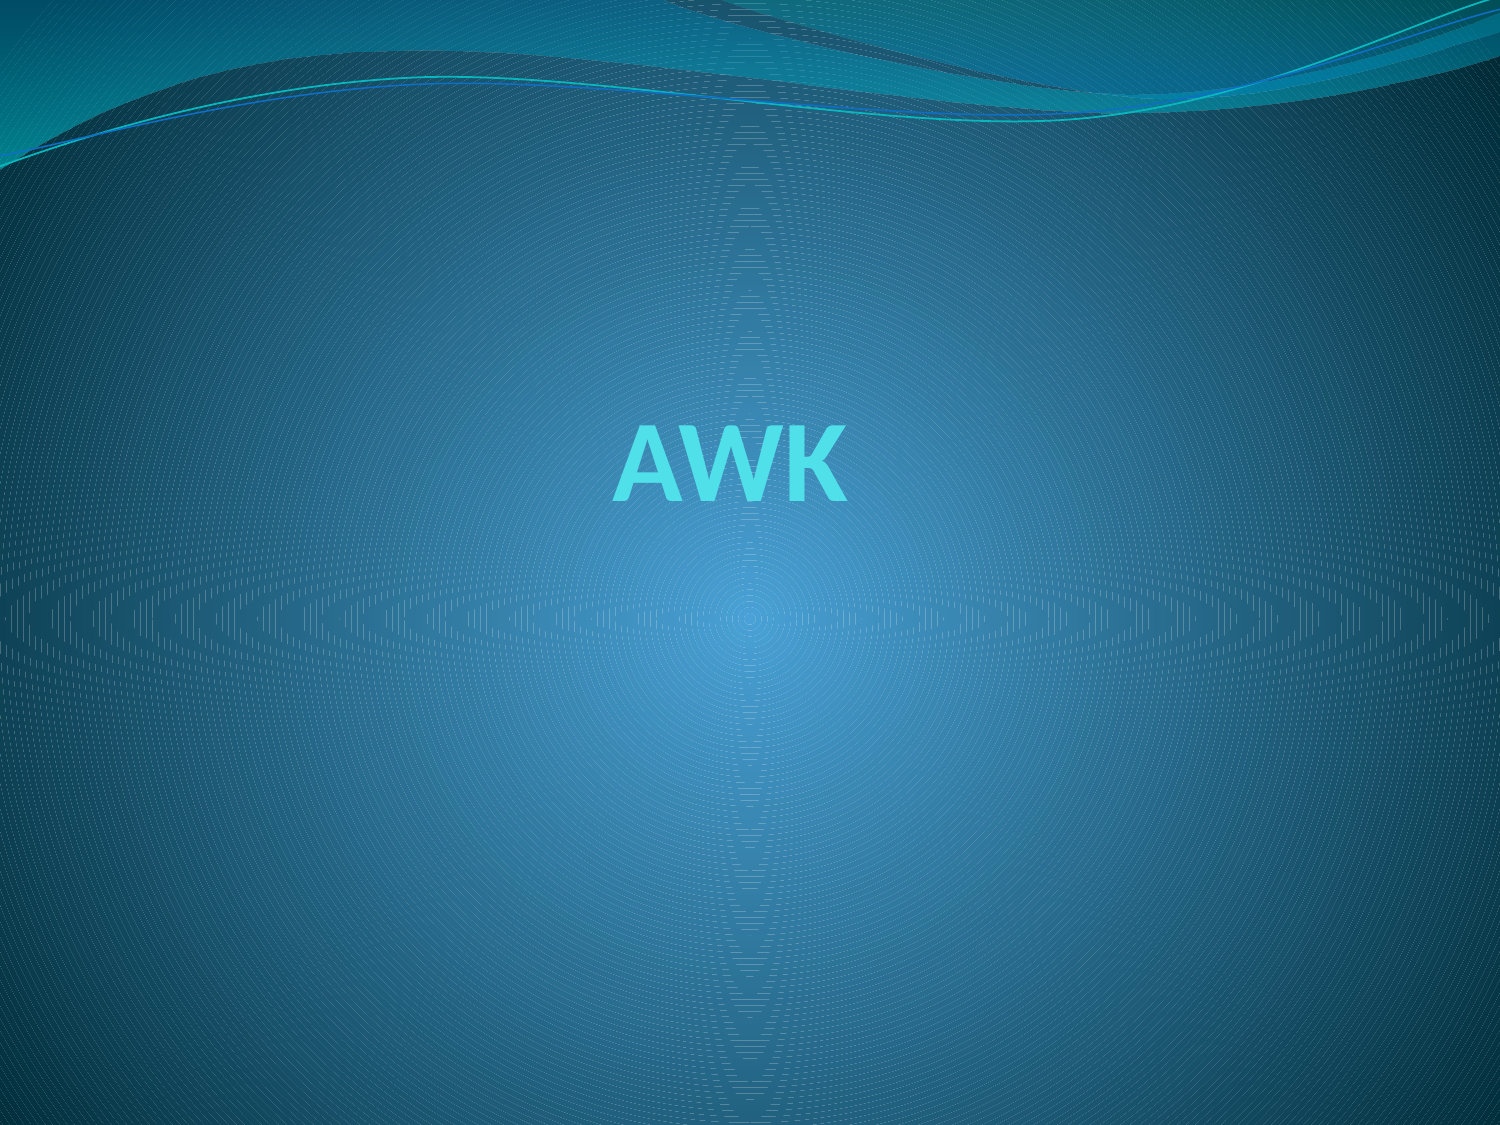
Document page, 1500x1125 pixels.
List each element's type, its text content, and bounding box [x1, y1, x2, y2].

title AWK [87, 224, 1376, 525]
